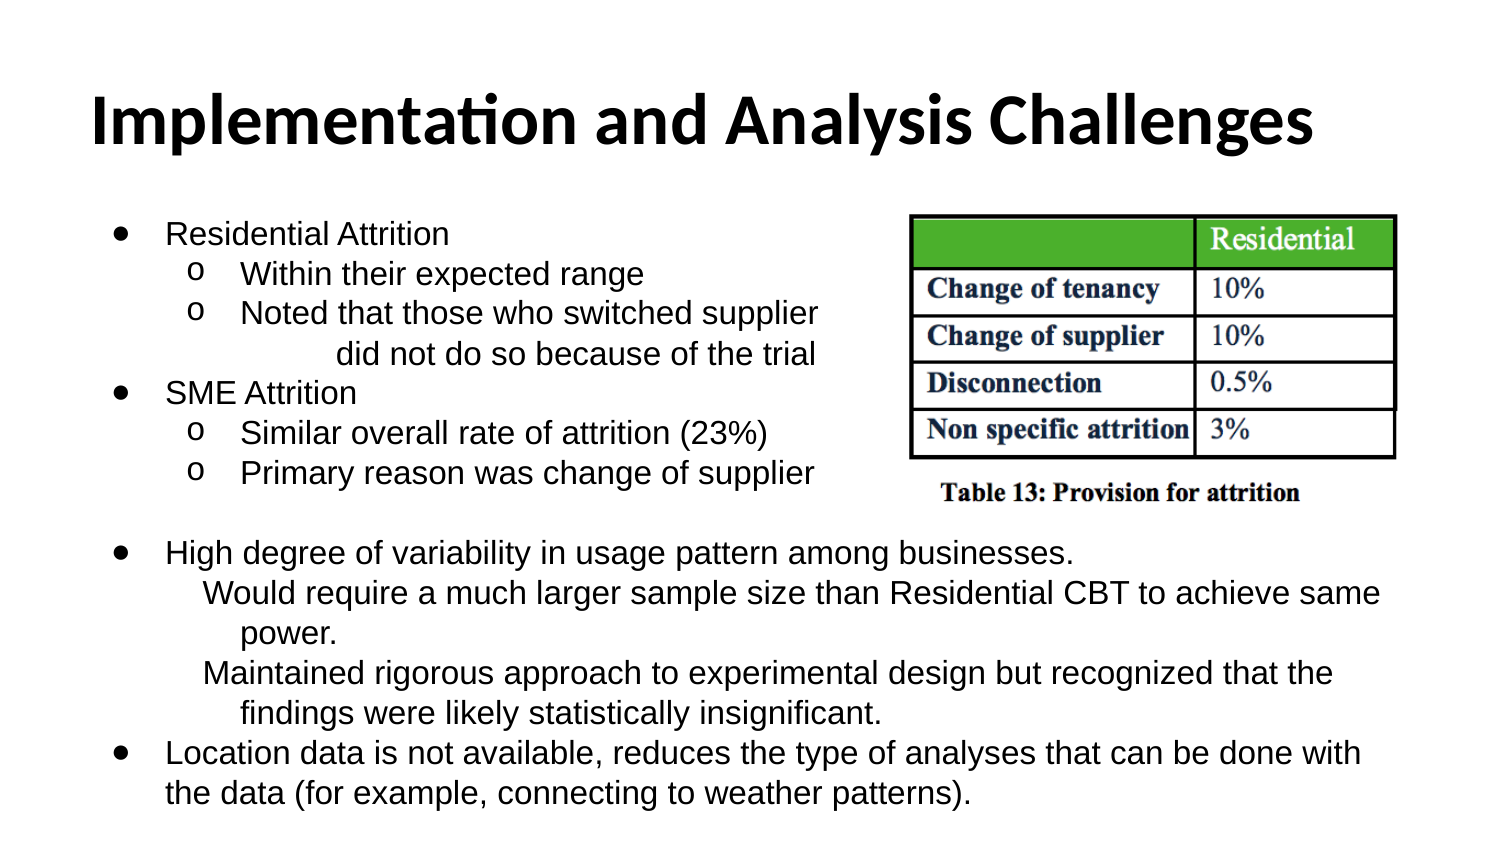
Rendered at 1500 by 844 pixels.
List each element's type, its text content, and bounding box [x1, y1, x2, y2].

title Implementation and Analysis Challenges [75, 33, 1425, 175]
list Residential Attrition Within their expected range Noted that those who switched supplier did not do so because of the trial SME Attrition Similar overall rate of attrition (23%) Primary reason was change of supplier High degree of variability in usage pattern among businesses. Would require a much larger sample size than Residential CBT to achieve same power. Maintained rigorous approach to experimental design but recognized that the findings were likely statistically insignificant. Location data is not available, reduces the type of analyses that can be done with the data (for example, connecting to weather patterns). [75, 196, 1425, 808]
picture [906, 210, 1405, 510]
